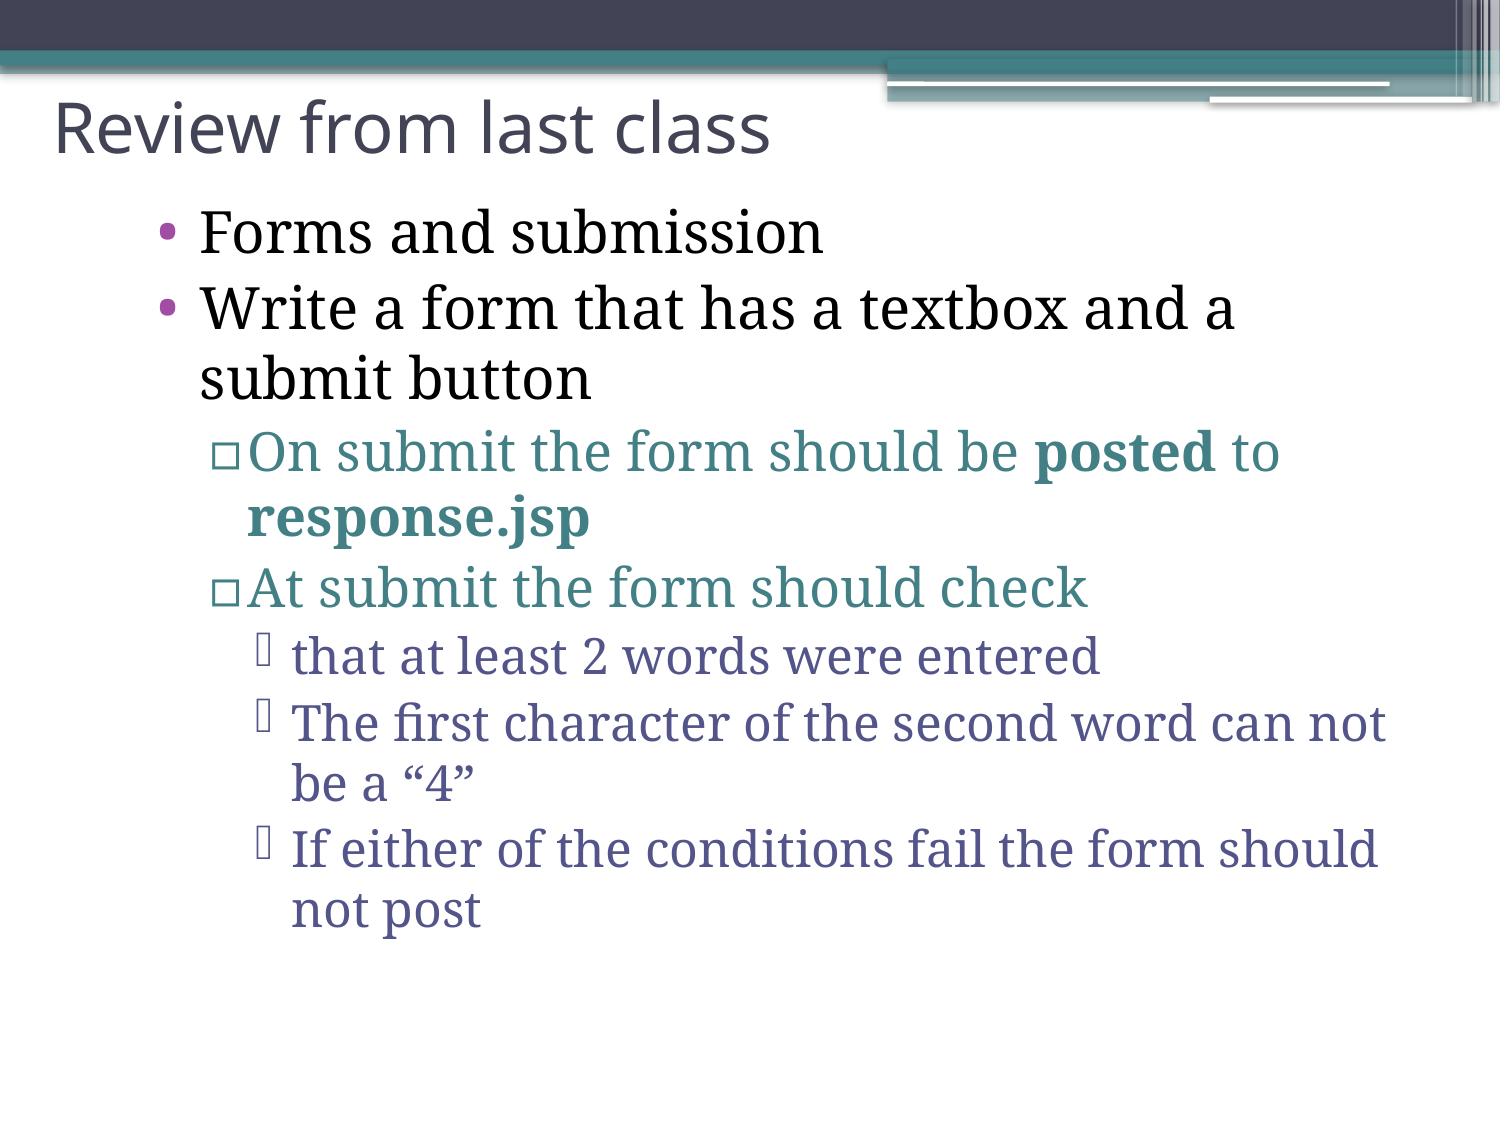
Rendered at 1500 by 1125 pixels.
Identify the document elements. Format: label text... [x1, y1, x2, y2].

list Forms and submission Write a form that has a textbox and a submit button On submit the form should be posted to response.jsp At submit the form should check that at least 2 words were entered The first character of the second word can not be a “4” If either of the conditions fail the form should not post [125, 187, 1438, 1013]
title Review from last class [37, 75, 1113, 175]
